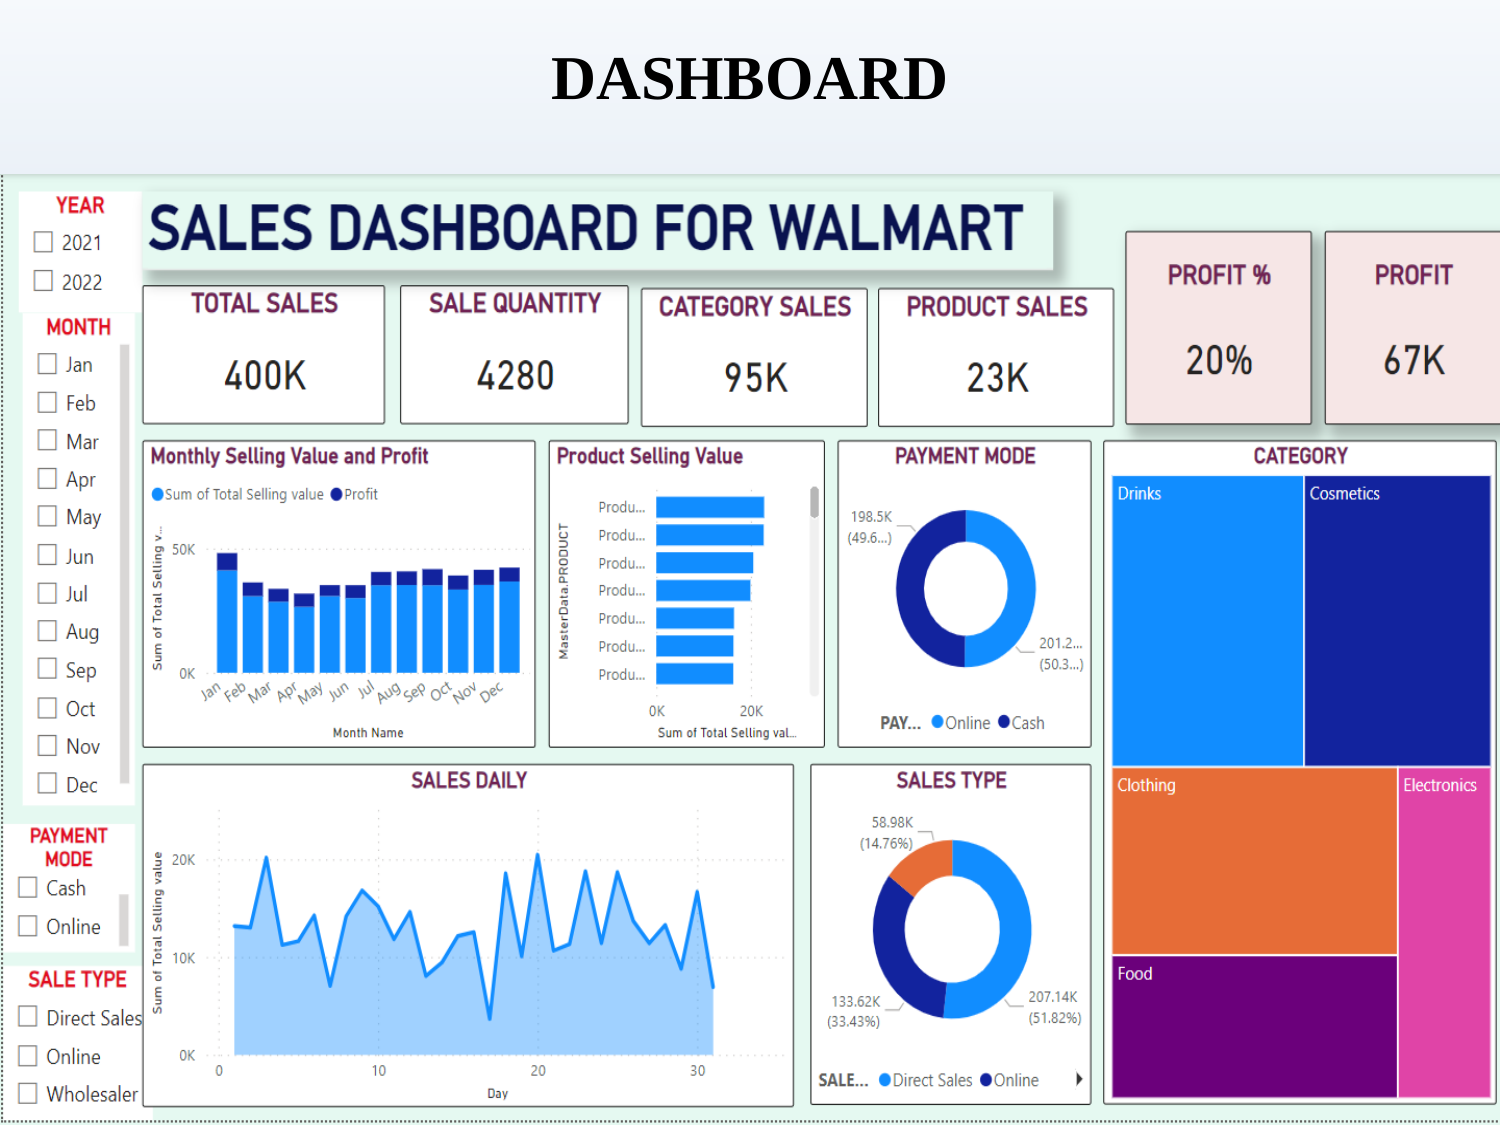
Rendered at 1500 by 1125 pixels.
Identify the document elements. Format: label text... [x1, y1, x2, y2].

picture [0, 174, 1500, 1125]
title DASHBOARD [75, 29, 1425, 120]
